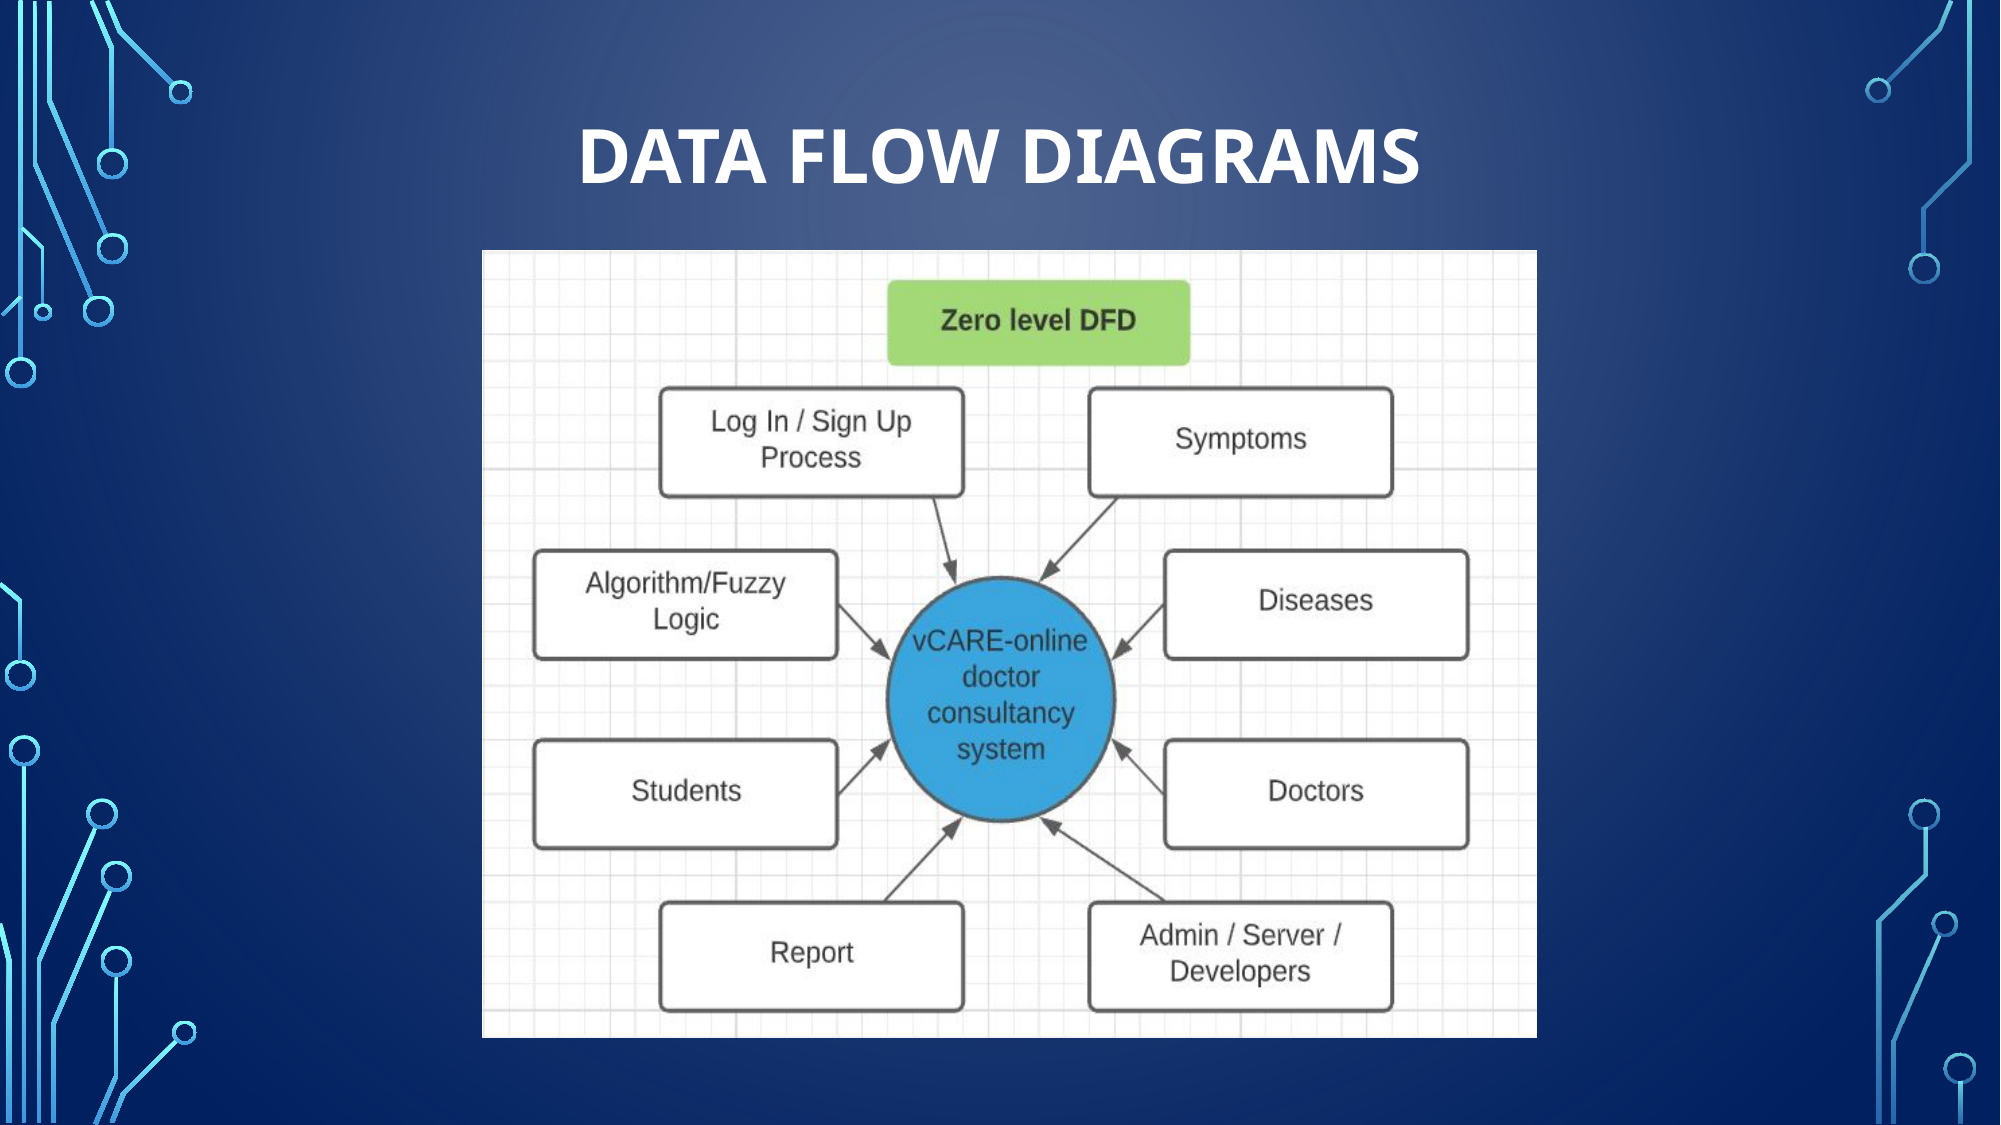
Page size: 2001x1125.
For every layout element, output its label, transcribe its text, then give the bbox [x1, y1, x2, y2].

picture [481, 250, 1537, 1038]
title Data flow diagrams [187, 37, 1813, 281]
